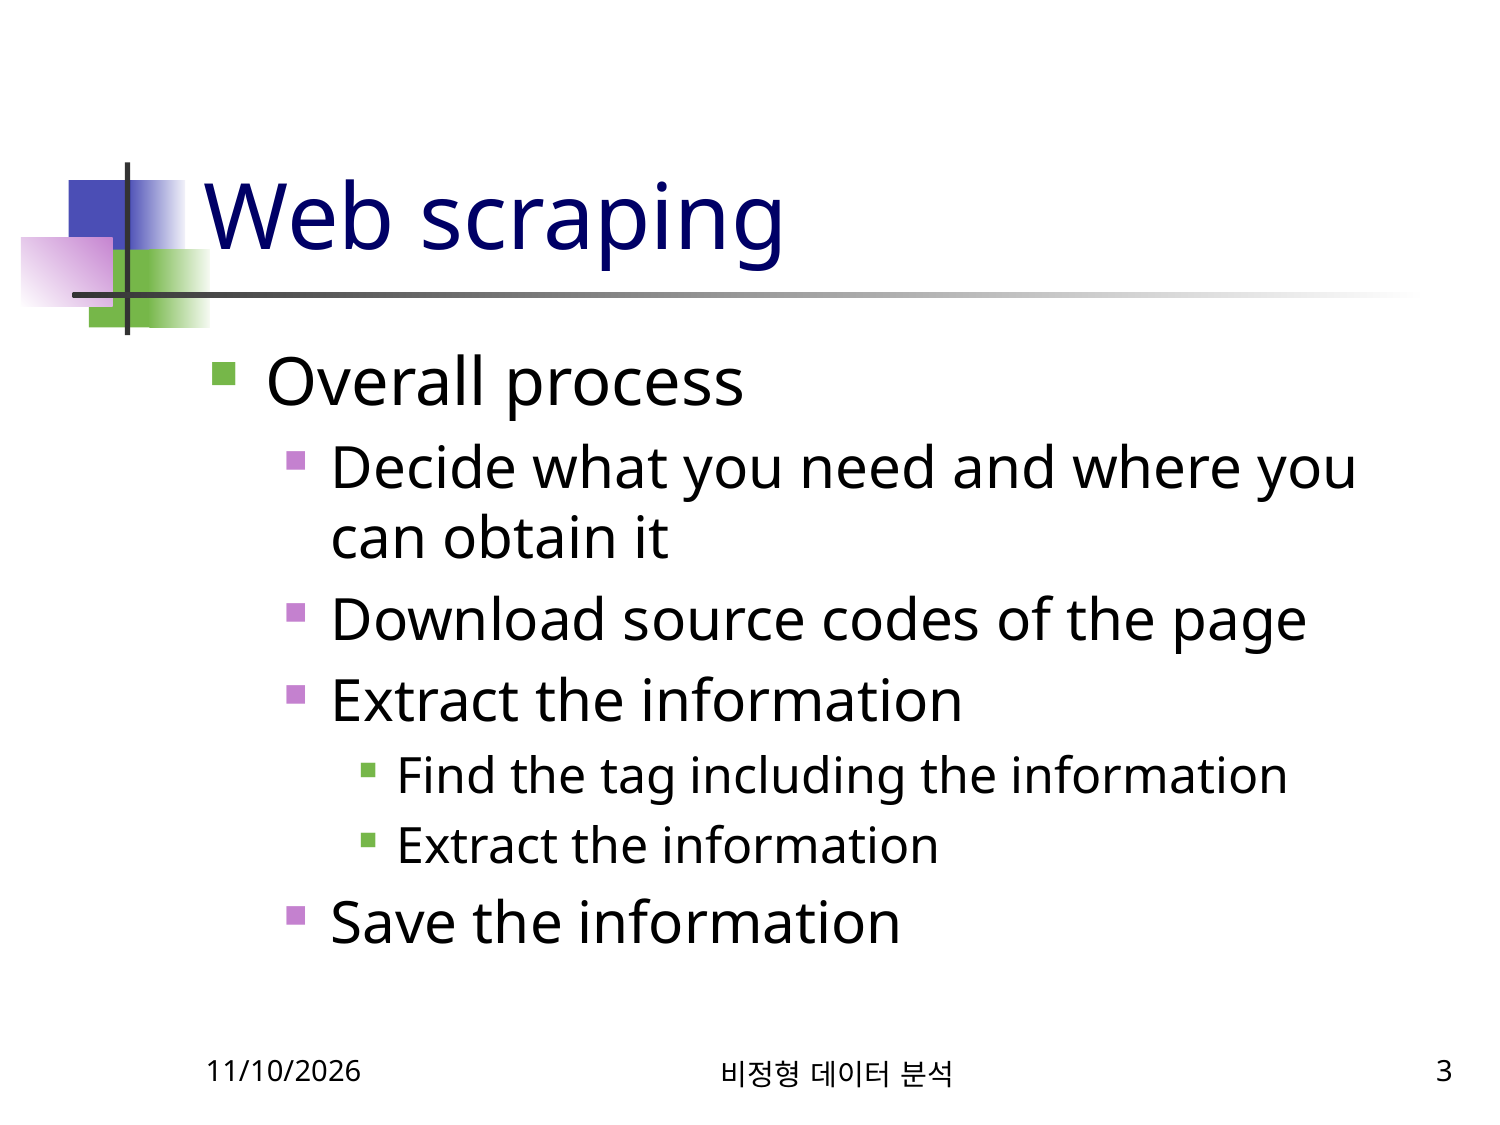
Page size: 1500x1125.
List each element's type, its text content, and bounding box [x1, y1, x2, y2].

title Web scraping [188, 35, 1468, 275]
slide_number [190, 1024, 504, 1100]
slide_number 3 [1155, 1024, 1468, 1100]
list Overall process Decide what you need and where you can obtain it Download source codes of the page Extract the information Find the tag including the information Extract the information Save the information [193, 331, 1469, 1006]
footer 비정형 데이터 분석 [600, 1024, 1075, 1100]
